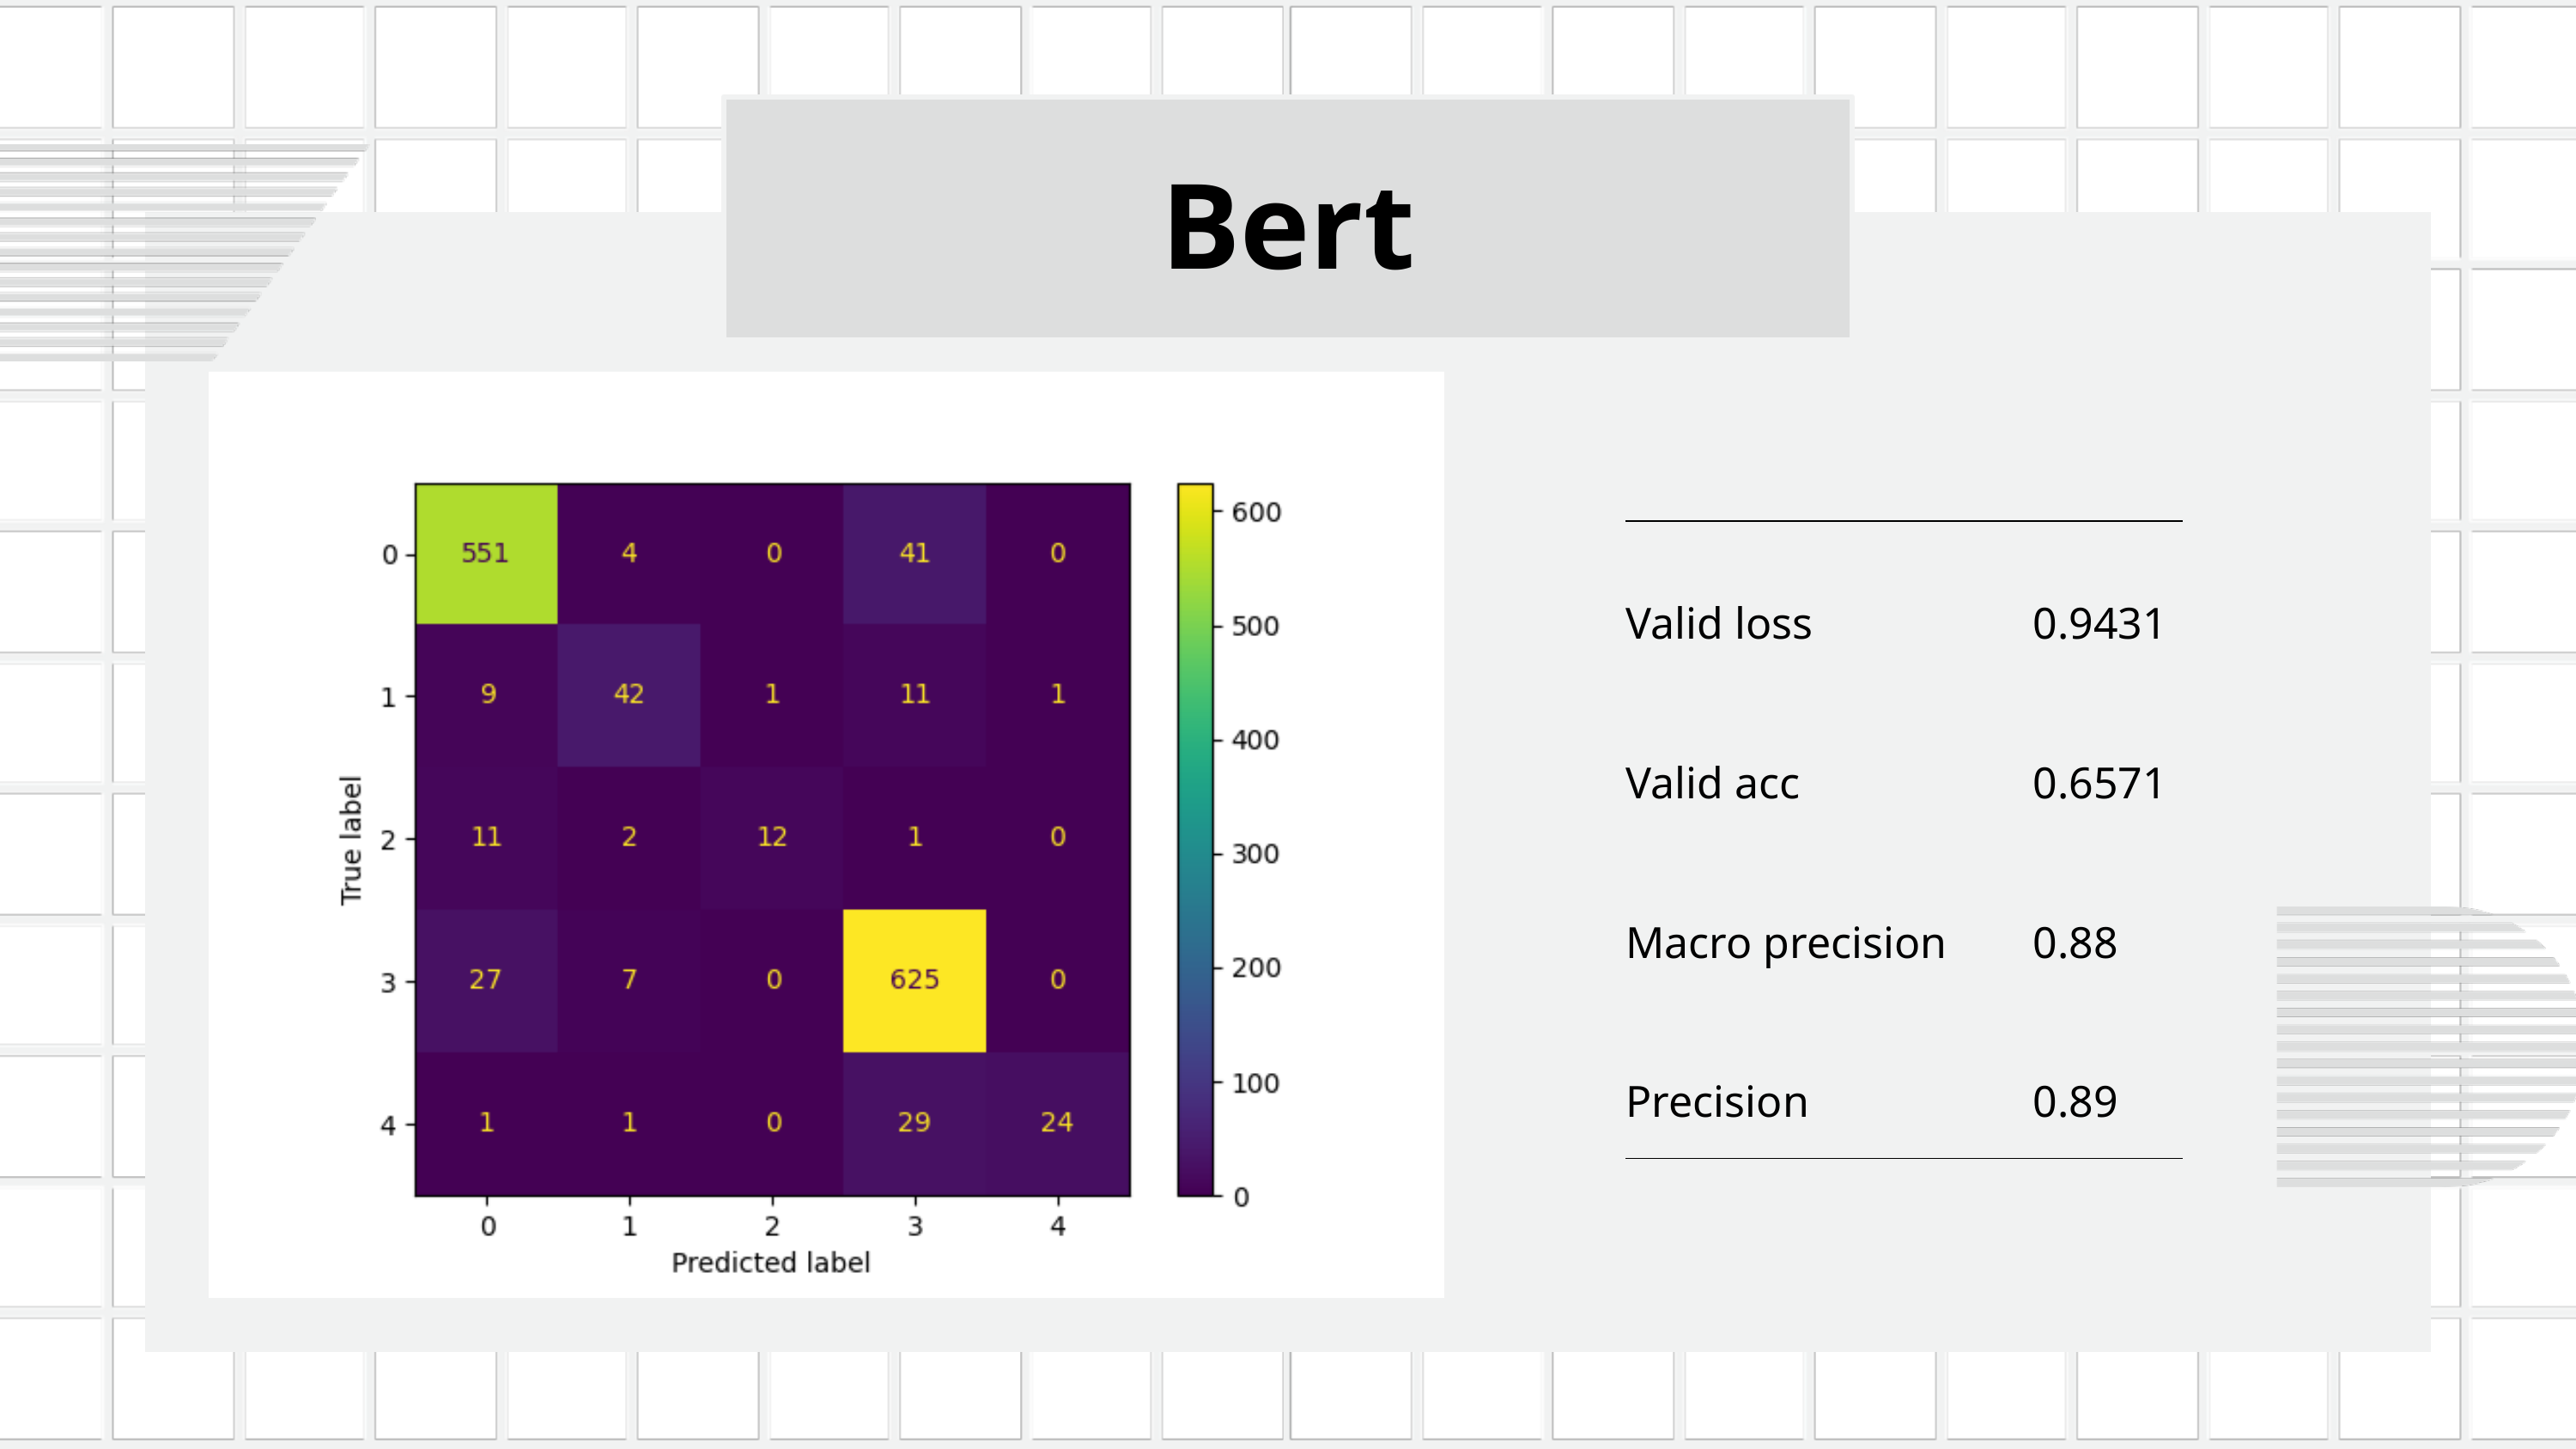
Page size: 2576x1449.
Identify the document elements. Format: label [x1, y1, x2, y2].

text_box [144, 211, 2432, 1352]
text_box [723, 96, 1853, 341]
text_box [0, 0, 2576, 1449]
picture [209, 371, 1444, 1298]
